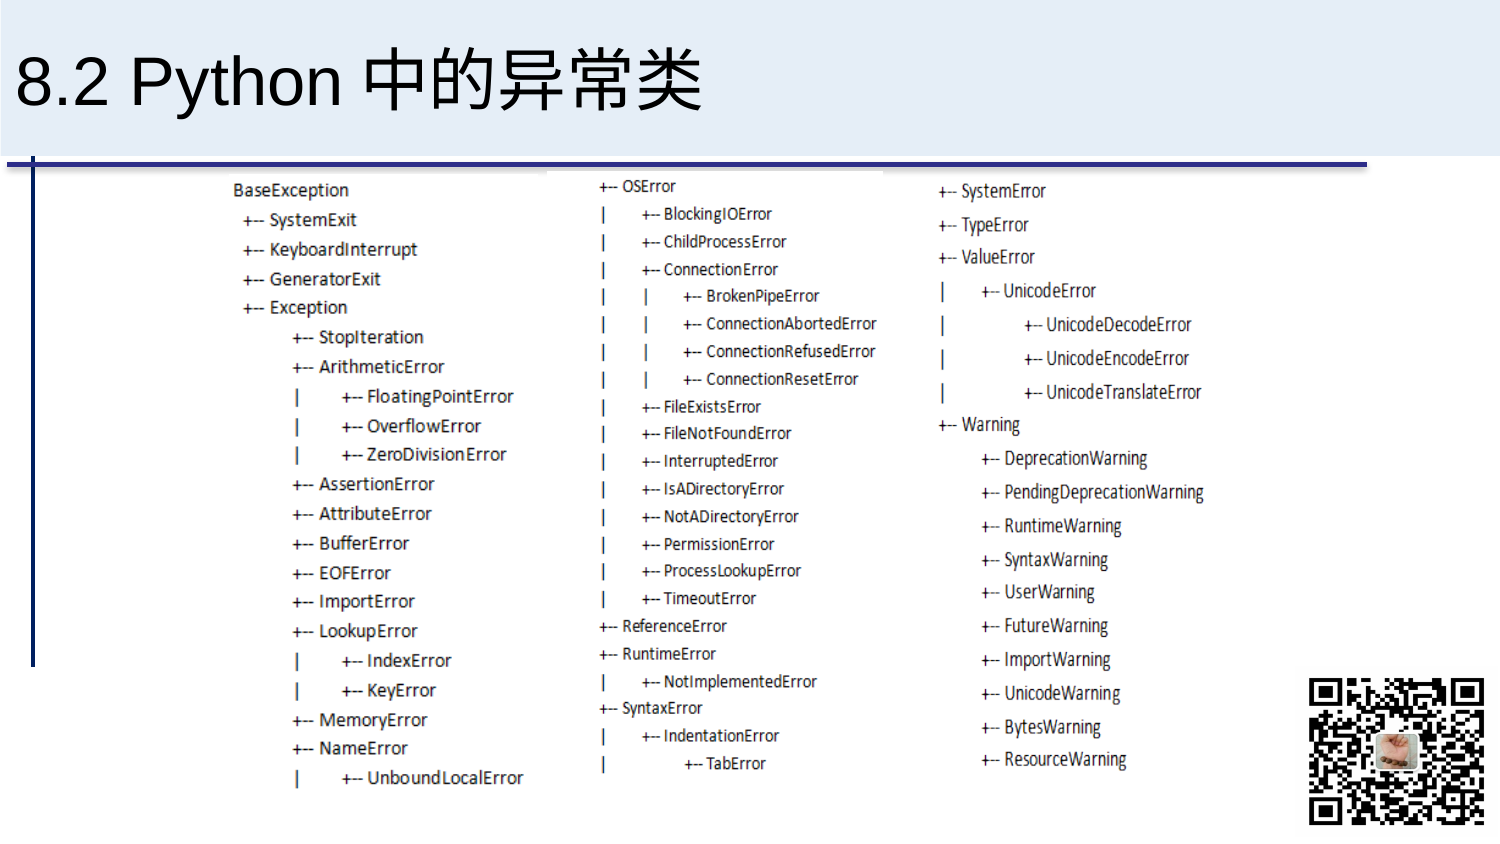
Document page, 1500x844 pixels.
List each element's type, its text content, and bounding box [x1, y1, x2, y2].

title 8.2 Python中的异常类 [0, 0, 1500, 157]
picture [546, 170, 884, 780]
picture [1295, 666, 1498, 837]
picture [228, 174, 538, 797]
picture [886, 174, 1208, 784]
